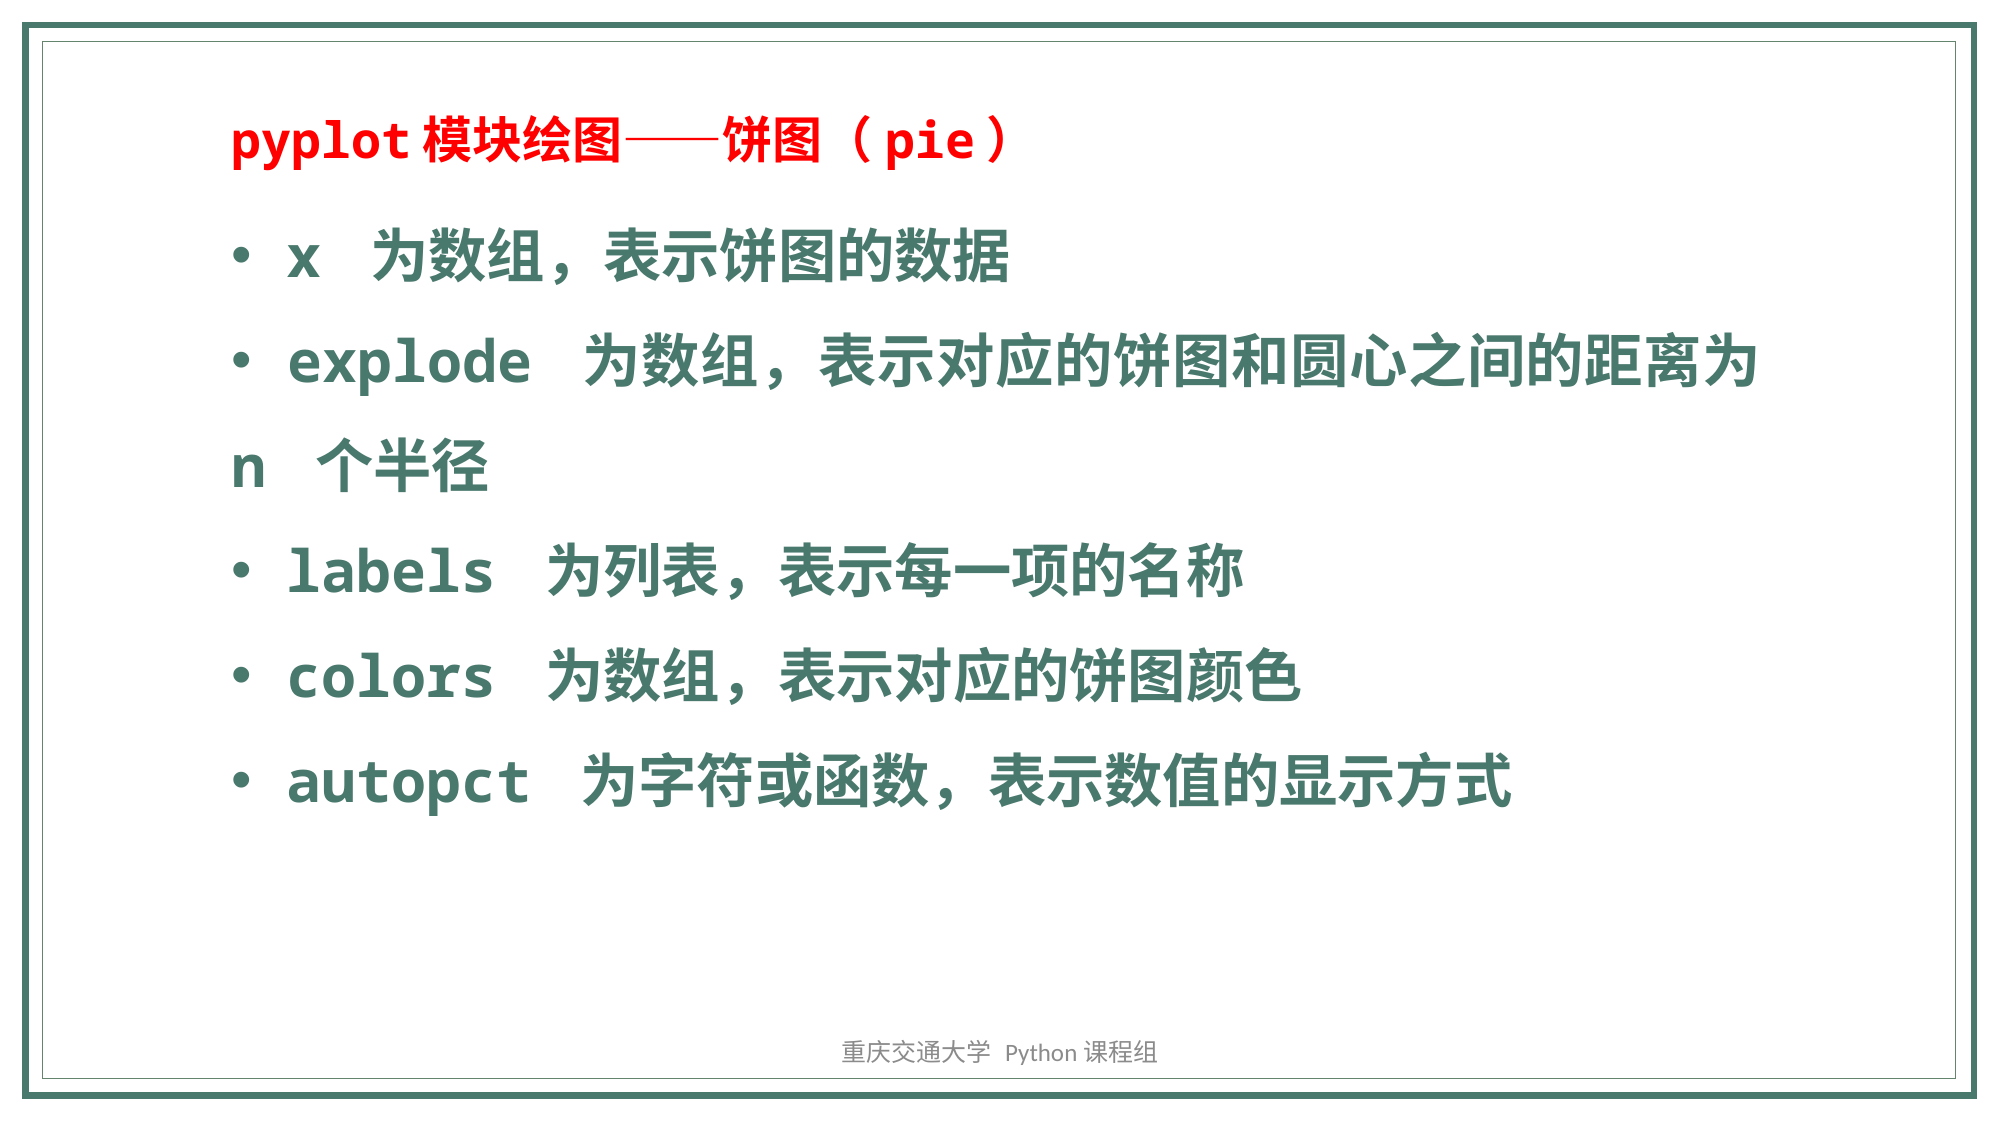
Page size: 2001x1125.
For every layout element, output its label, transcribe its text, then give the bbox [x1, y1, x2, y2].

text_box [42, 41, 1956, 1080]
text_box pyplot模块绘图——饼图（pie） [216, 71, 1287, 176]
footer 重庆交通大学 Python课程组 [662, 1021, 1338, 1082]
text_box x 为数组，表示饼图的数据 explode 为数组，表示对应的饼图和圆心之间的距离为 n 个半径 labels 为列表，表示每一项的名称 colors 为数组，表示对应的饼图颜色 autopct 为字符或函数，表示数值的显示方式 [216, 176, 1776, 822]
text_box [25, 24, 1975, 1097]
